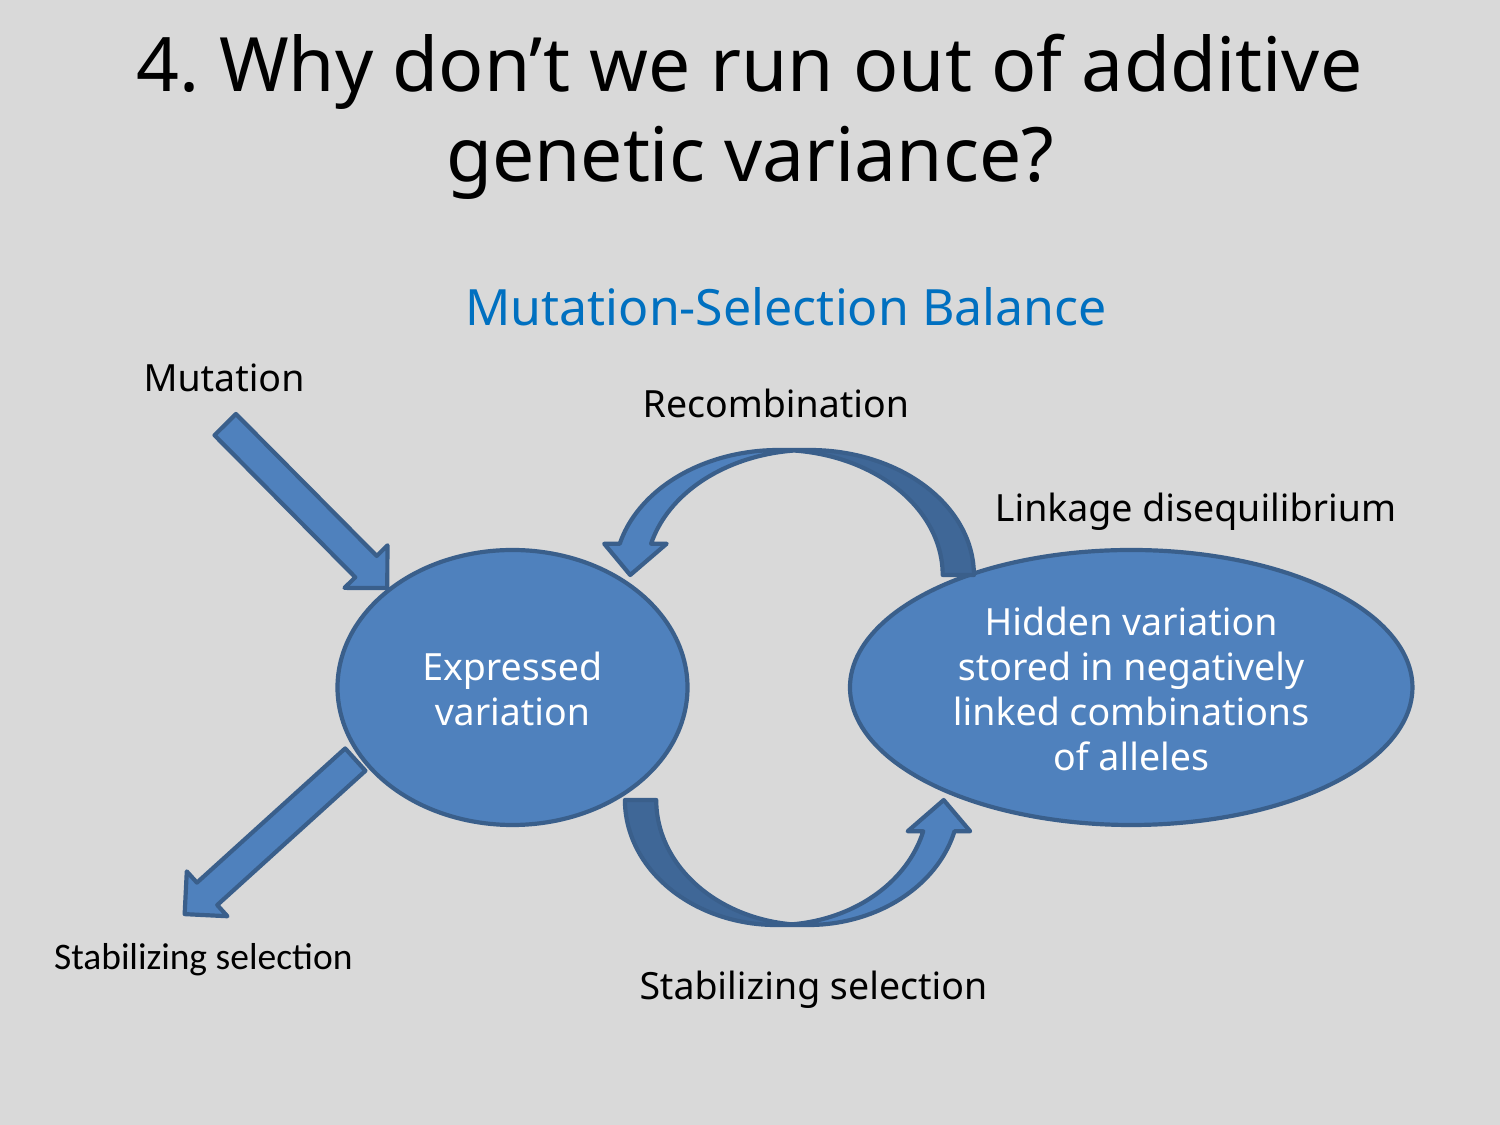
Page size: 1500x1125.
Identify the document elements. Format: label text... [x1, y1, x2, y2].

text_box Recombination [627, 373, 924, 433]
text_box [182, 746, 368, 919]
text_box Hidden variation stored in negatively linked combinations of alleles [847, 547, 1415, 828]
text_box Mutation-Selection Balance [450, 268, 1123, 344]
text_box [212, 411, 390, 591]
text_box Mutation [128, 346, 320, 407]
title 4. Why don’t we run out of additive genetic variance? [0, 12, 1500, 200]
text_box Stabilizing selection [624, 954, 1003, 1015]
text_box [622, 797, 973, 928]
text_box Linkage disequilibrium [980, 476, 1412, 536]
text_box Expressed variation [335, 547, 690, 828]
text_box Stabilizing selection [39, 924, 368, 985]
text_box [602, 447, 977, 578]
